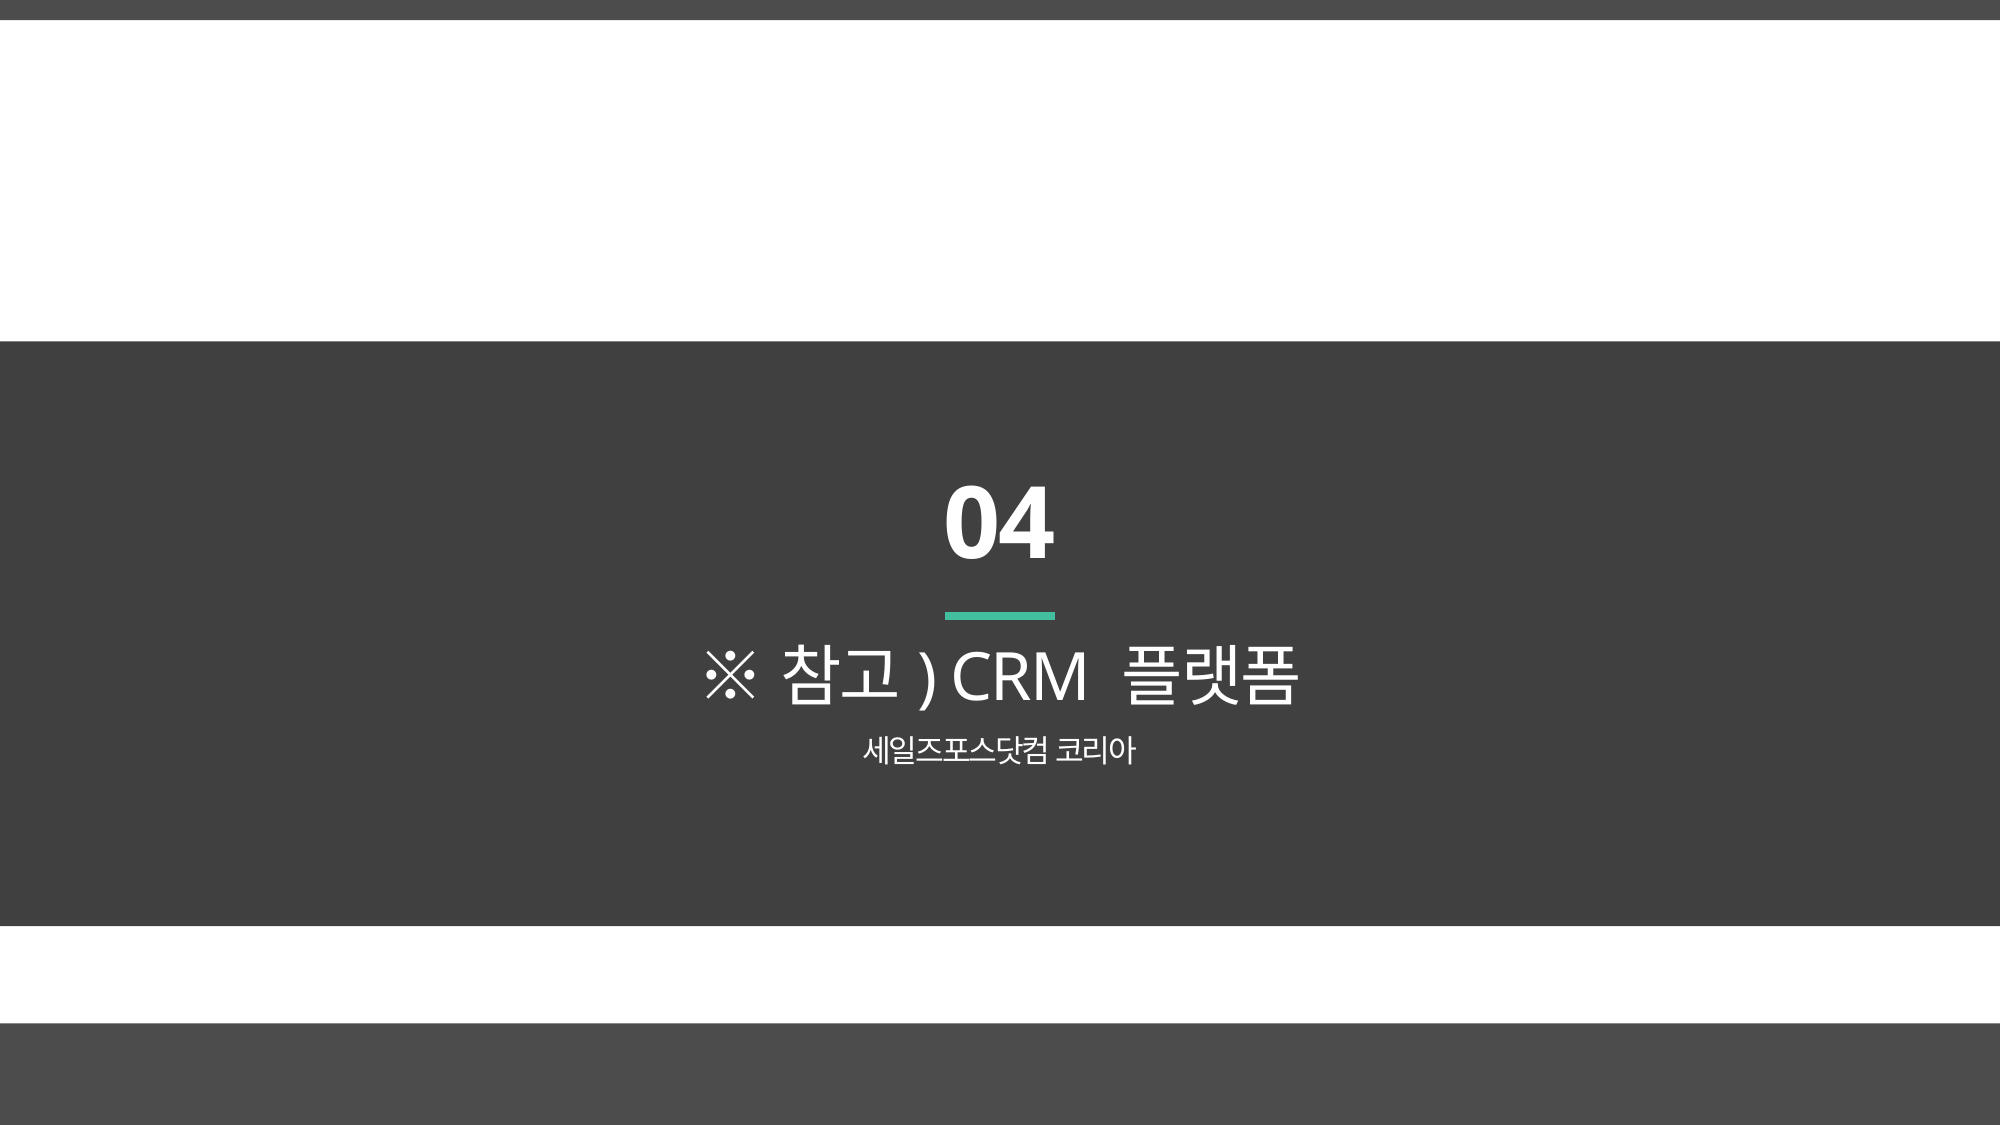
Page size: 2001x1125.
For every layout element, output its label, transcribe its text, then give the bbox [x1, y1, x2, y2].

title 04 [918, 467, 1082, 586]
list ※참고) CRM 플랫폼 세일즈포스닷컴 코리아 [102, 646, 1898, 766]
